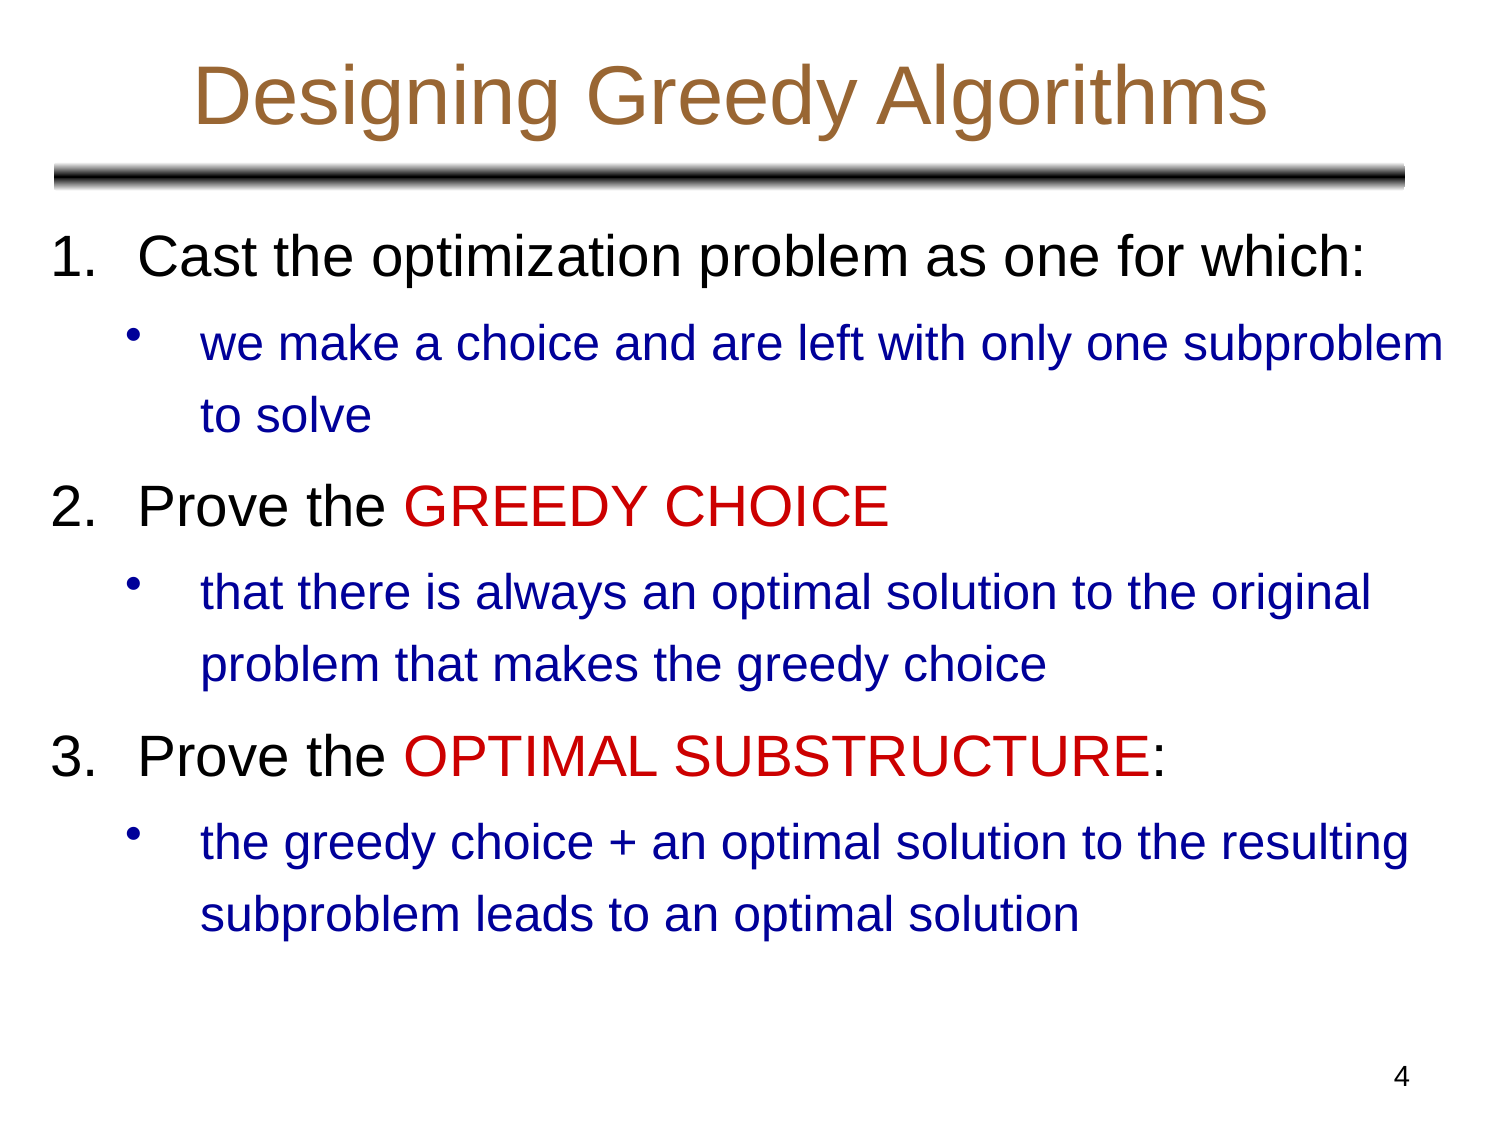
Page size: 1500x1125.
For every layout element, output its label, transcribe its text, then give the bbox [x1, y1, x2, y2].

list Cast the optimization problem as one for which: we make a choice and are left with only one subproblem to solve Prove the GREEDY CHOICE that there is always an optimal solution to the original problem that makes the greedy choice Prove the OPTIMAL SUBSTRUCTURE: the greedy choice + an optimal solution to the resulting subproblem leads to an optimal solution [34, 196, 1478, 1075]
slide_number 4 [1074, 1075, 1426, 1103]
title Designing Greedy Algorithms [55, 16, 1407, 166]
